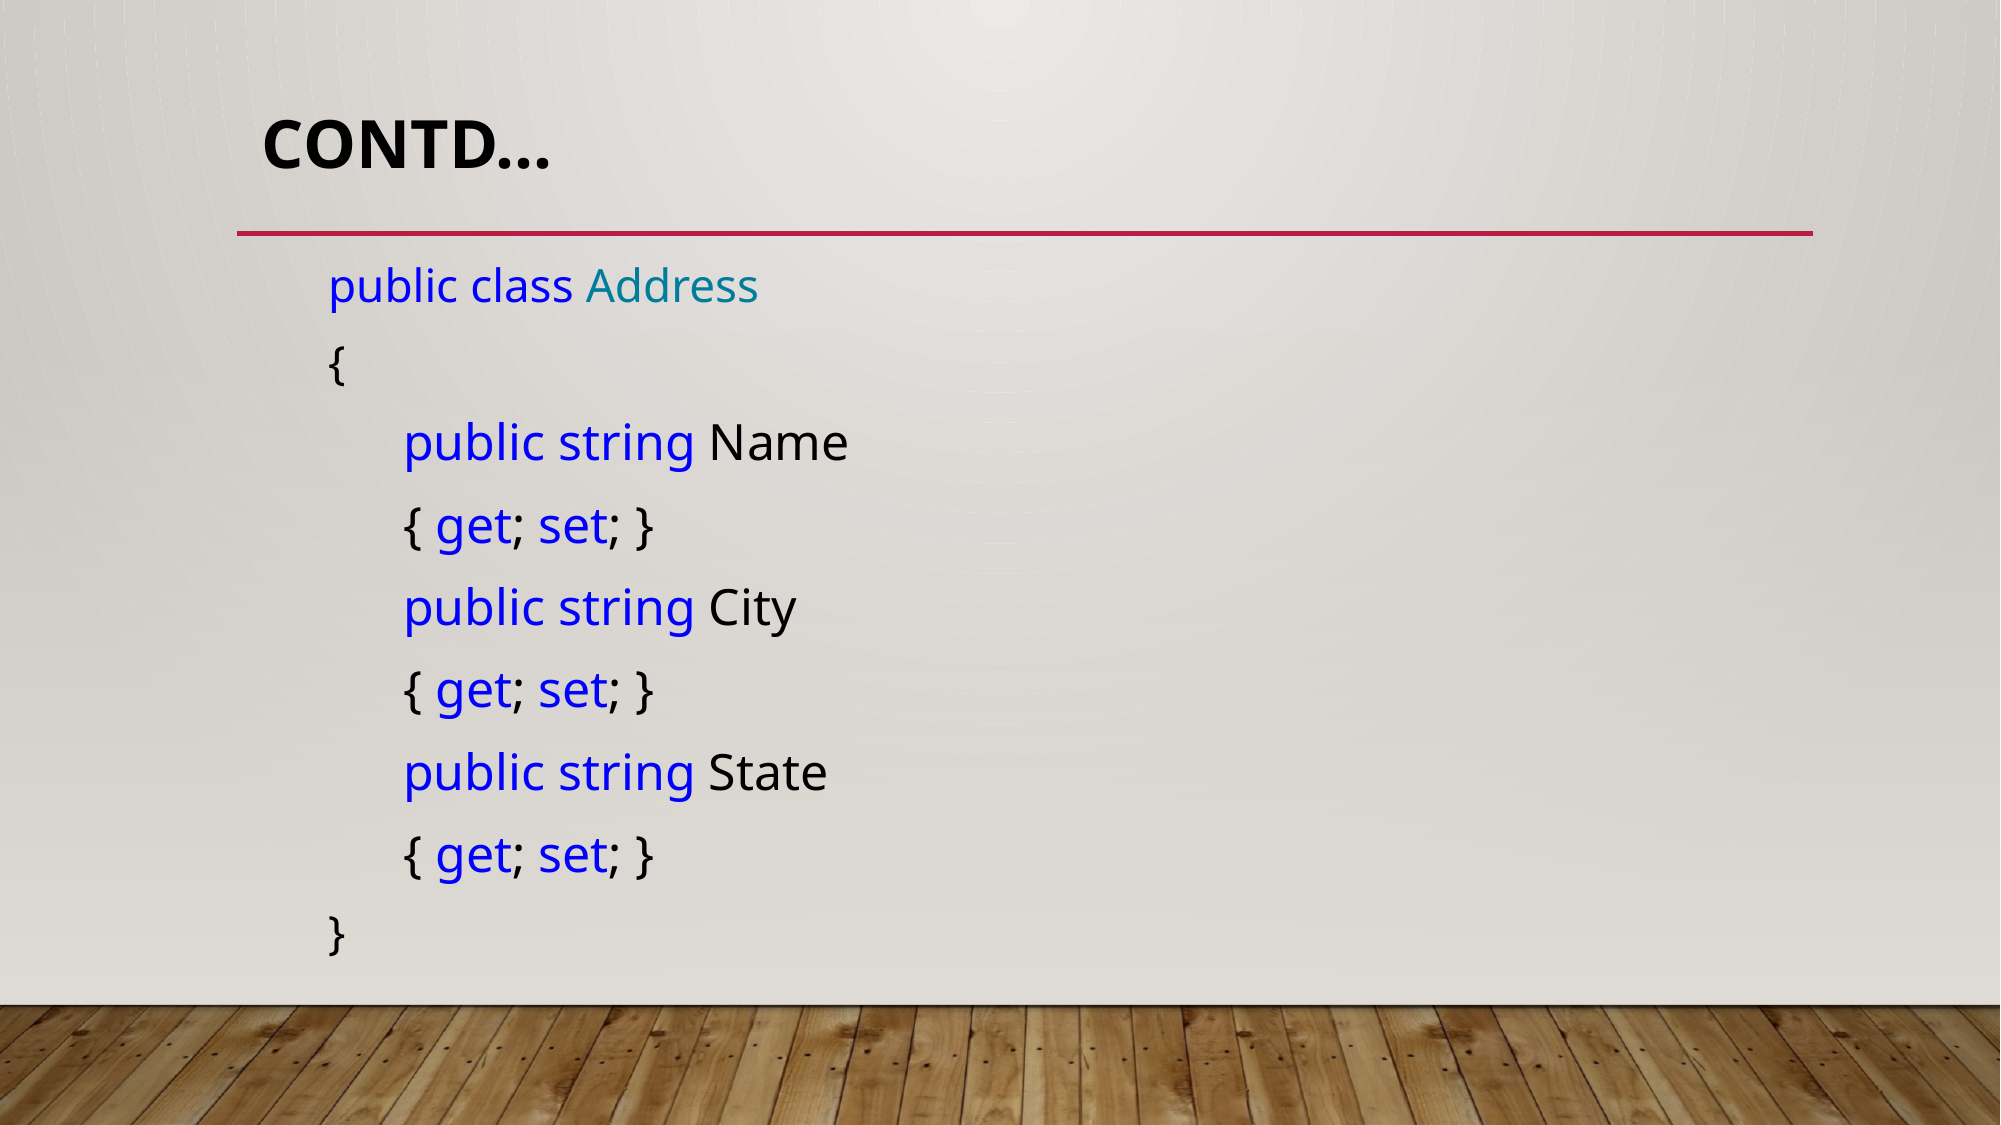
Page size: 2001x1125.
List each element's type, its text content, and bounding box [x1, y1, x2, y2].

picture [0, 1005, 2000, 1125]
title Contd… [246, 103, 1823, 229]
list public class Address { public string Name { get; set; } public string City { get; set; } public string State { get; set; } } [238, 238, 1814, 1000]
